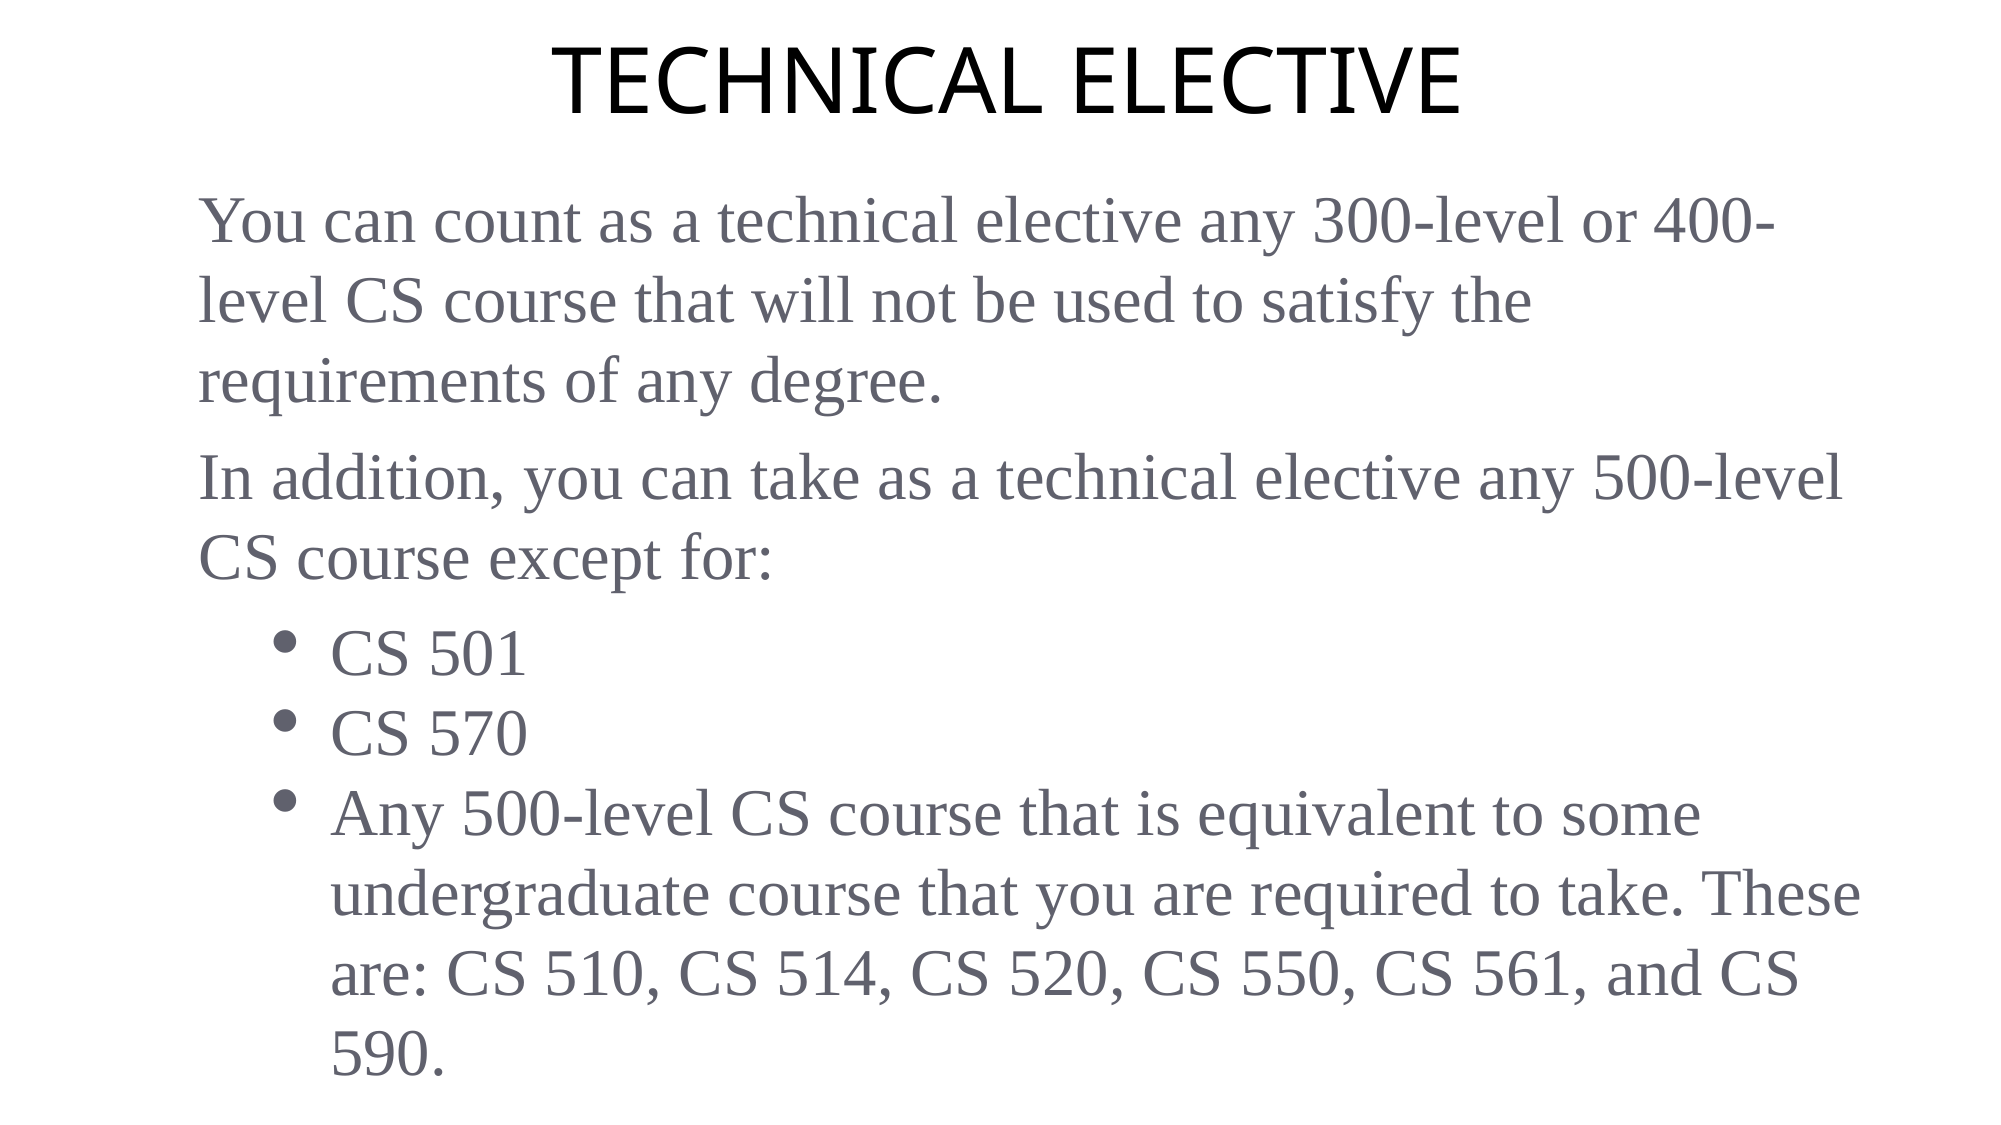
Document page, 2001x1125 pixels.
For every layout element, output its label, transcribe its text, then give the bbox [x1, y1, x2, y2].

title TECHNICAL ELECTIVE [146, 0, 1871, 169]
text_box You can count as a technical elective any 300-level or 400-level CS course that will not be used to satisfy the requirements of any degree. In addition, you can take as a technical elective any 500-level CS course except for: CS 501 CS 570 Any 500-level CS course that is equivalent to some undergraduate course that you are required to take. These are: CS 510, CS 514, CS 520, CS 550, CS 561, and CS 590. [184, 168, 1909, 1097]
